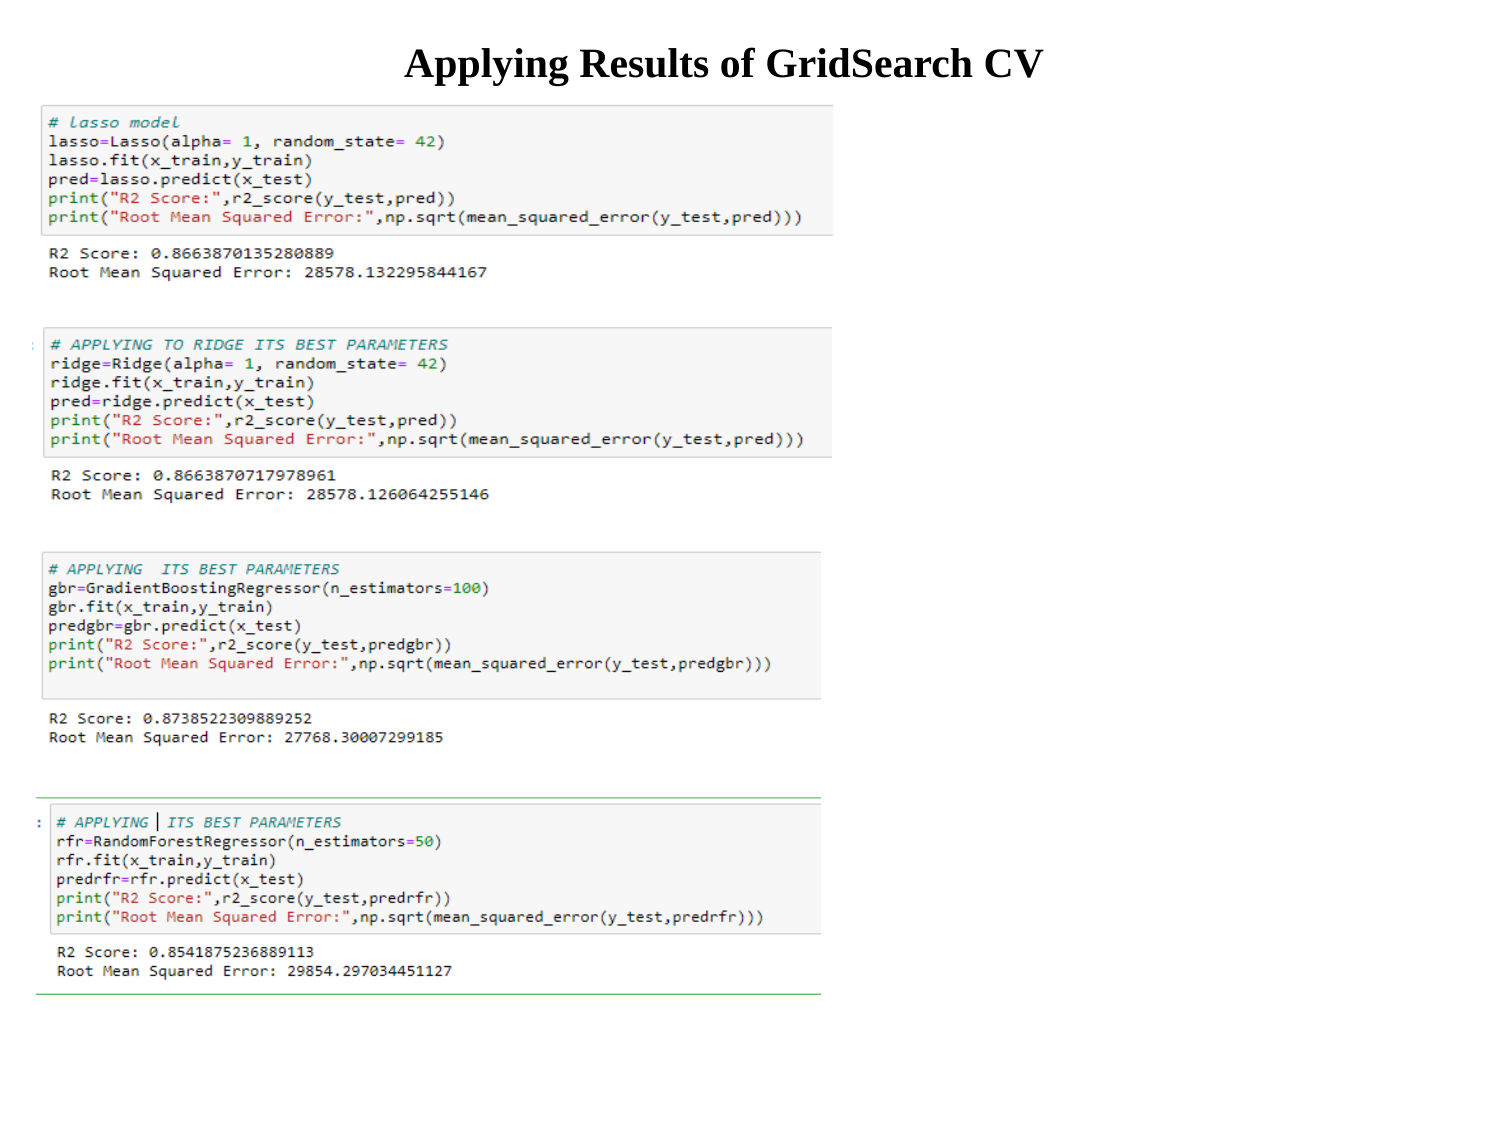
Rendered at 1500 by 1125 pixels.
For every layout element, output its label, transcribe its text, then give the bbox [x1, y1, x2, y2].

picture [32, 326, 832, 512]
picture [36, 786, 822, 995]
picture [33, 100, 833, 290]
text_box Applying Results of GridSearch CV [389, 28, 1060, 93]
picture [33, 547, 822, 765]
